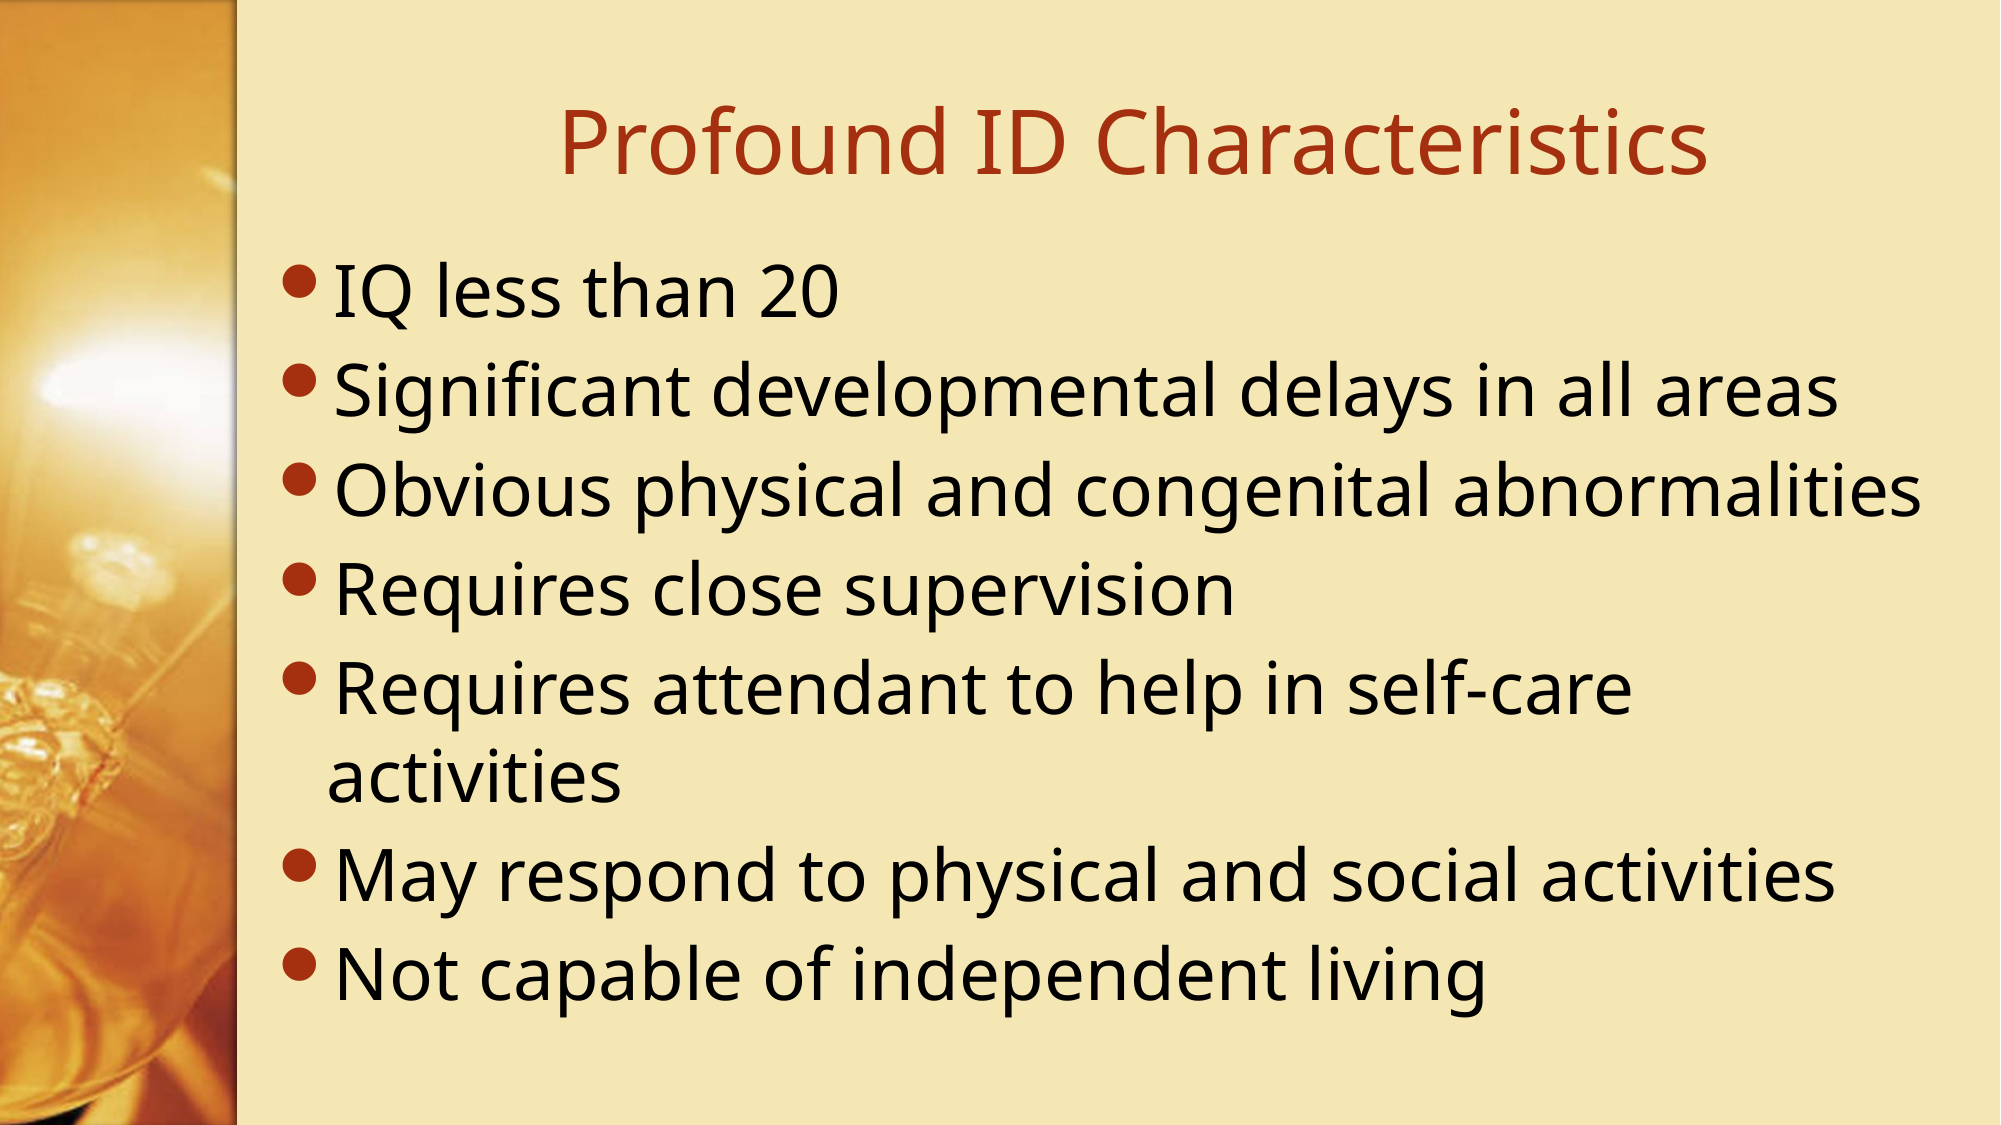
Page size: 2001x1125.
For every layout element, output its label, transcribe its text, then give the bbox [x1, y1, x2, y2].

list IQ less than 20 Significant developmental delays in all areas Obvious physical and congenital abnormalities Requires close supervision Requires attendant to help in self-care activities May respond to physical and social activities Not capable of independent living [248, 237, 1954, 1095]
picture [0, 0, 237, 1125]
title Profound ID Characteristics [313, 45, 1954, 233]
